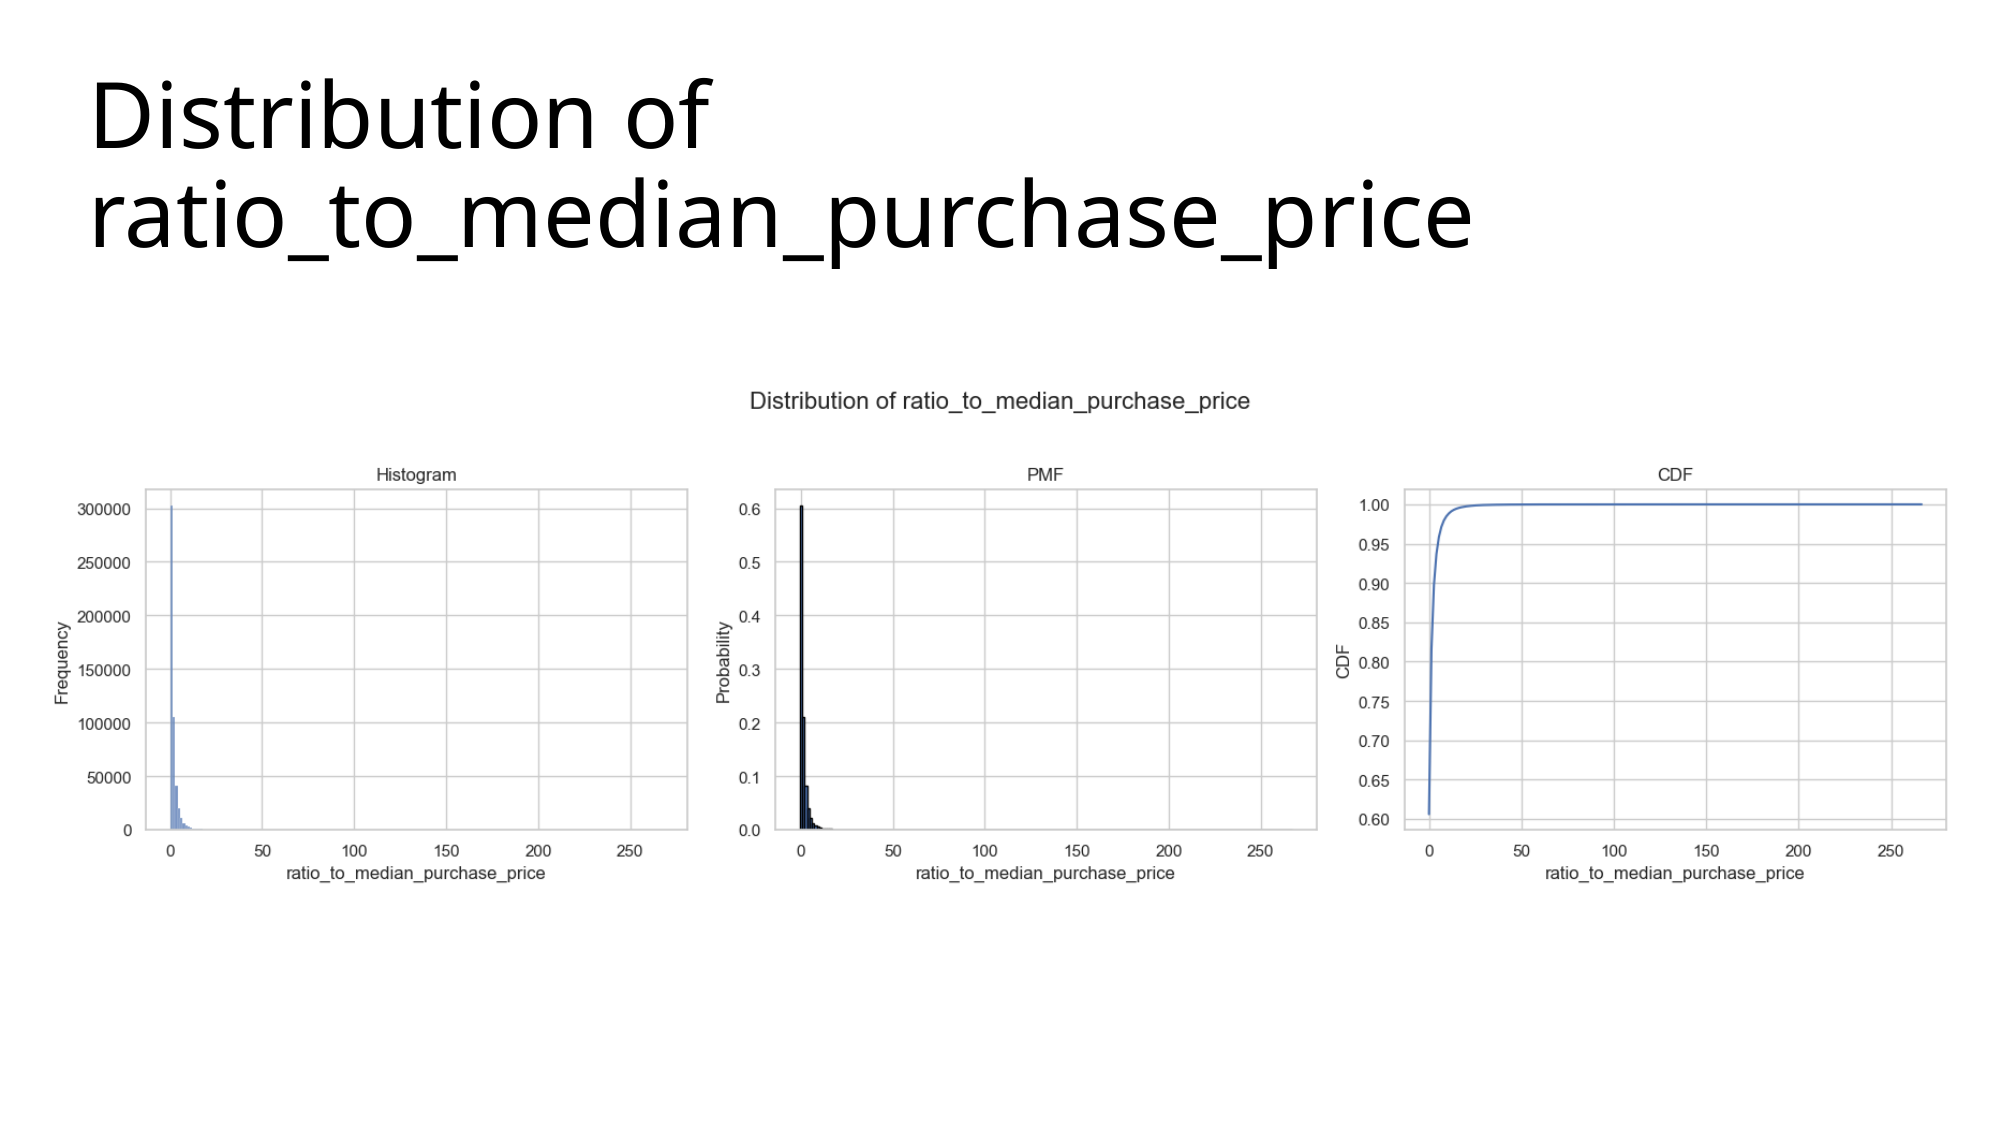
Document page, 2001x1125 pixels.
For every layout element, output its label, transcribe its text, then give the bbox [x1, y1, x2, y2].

title Distribution of ratio_to_median_purchase_price [73, 59, 1889, 278]
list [44, 381, 1957, 892]
